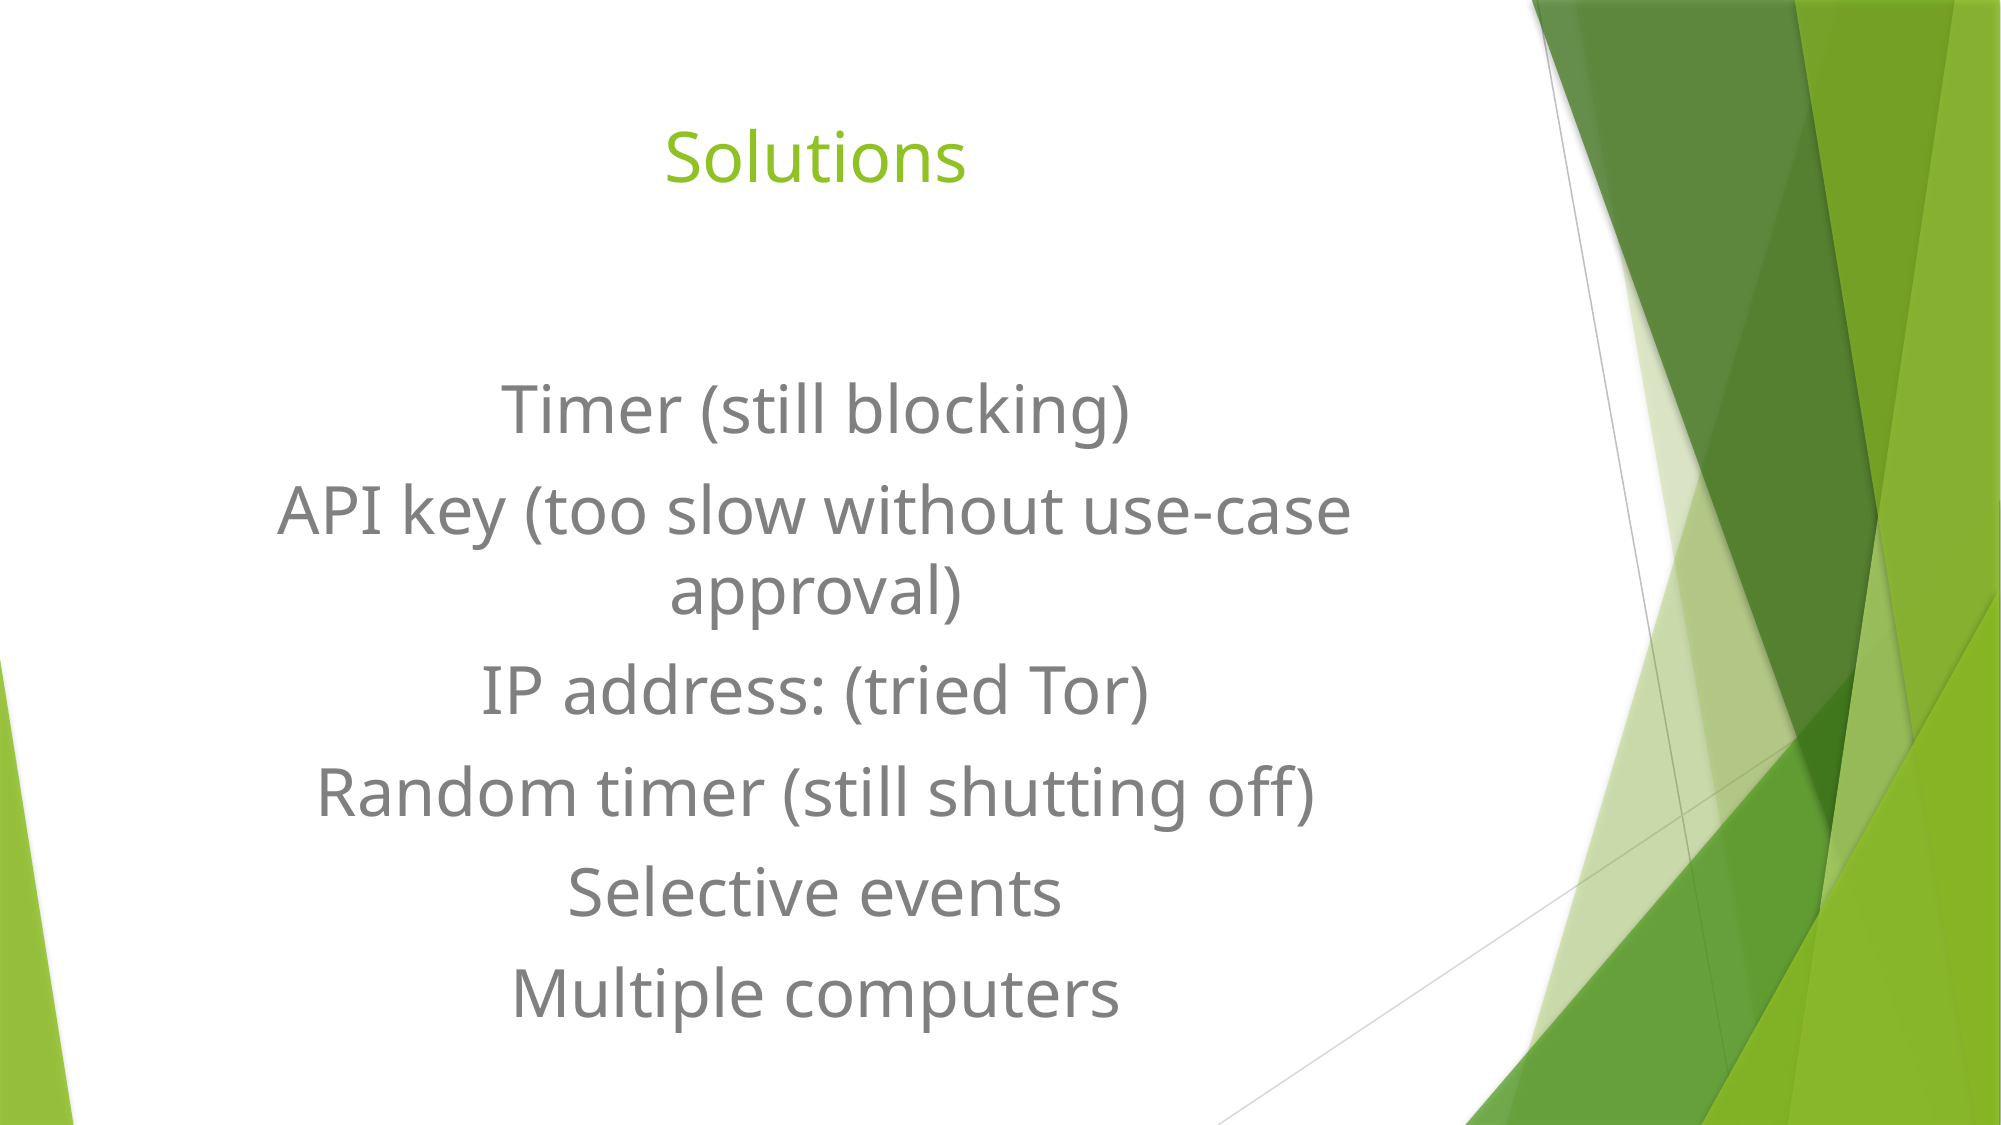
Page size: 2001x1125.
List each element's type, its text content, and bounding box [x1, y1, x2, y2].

list Timer (still blocking) API key (too slow without use-case approval) IP address: (tried Tor) Random timer (still shutting off) Selective events Multiple computers [111, 288, 1522, 1090]
title Solutions [111, 105, 1522, 288]
